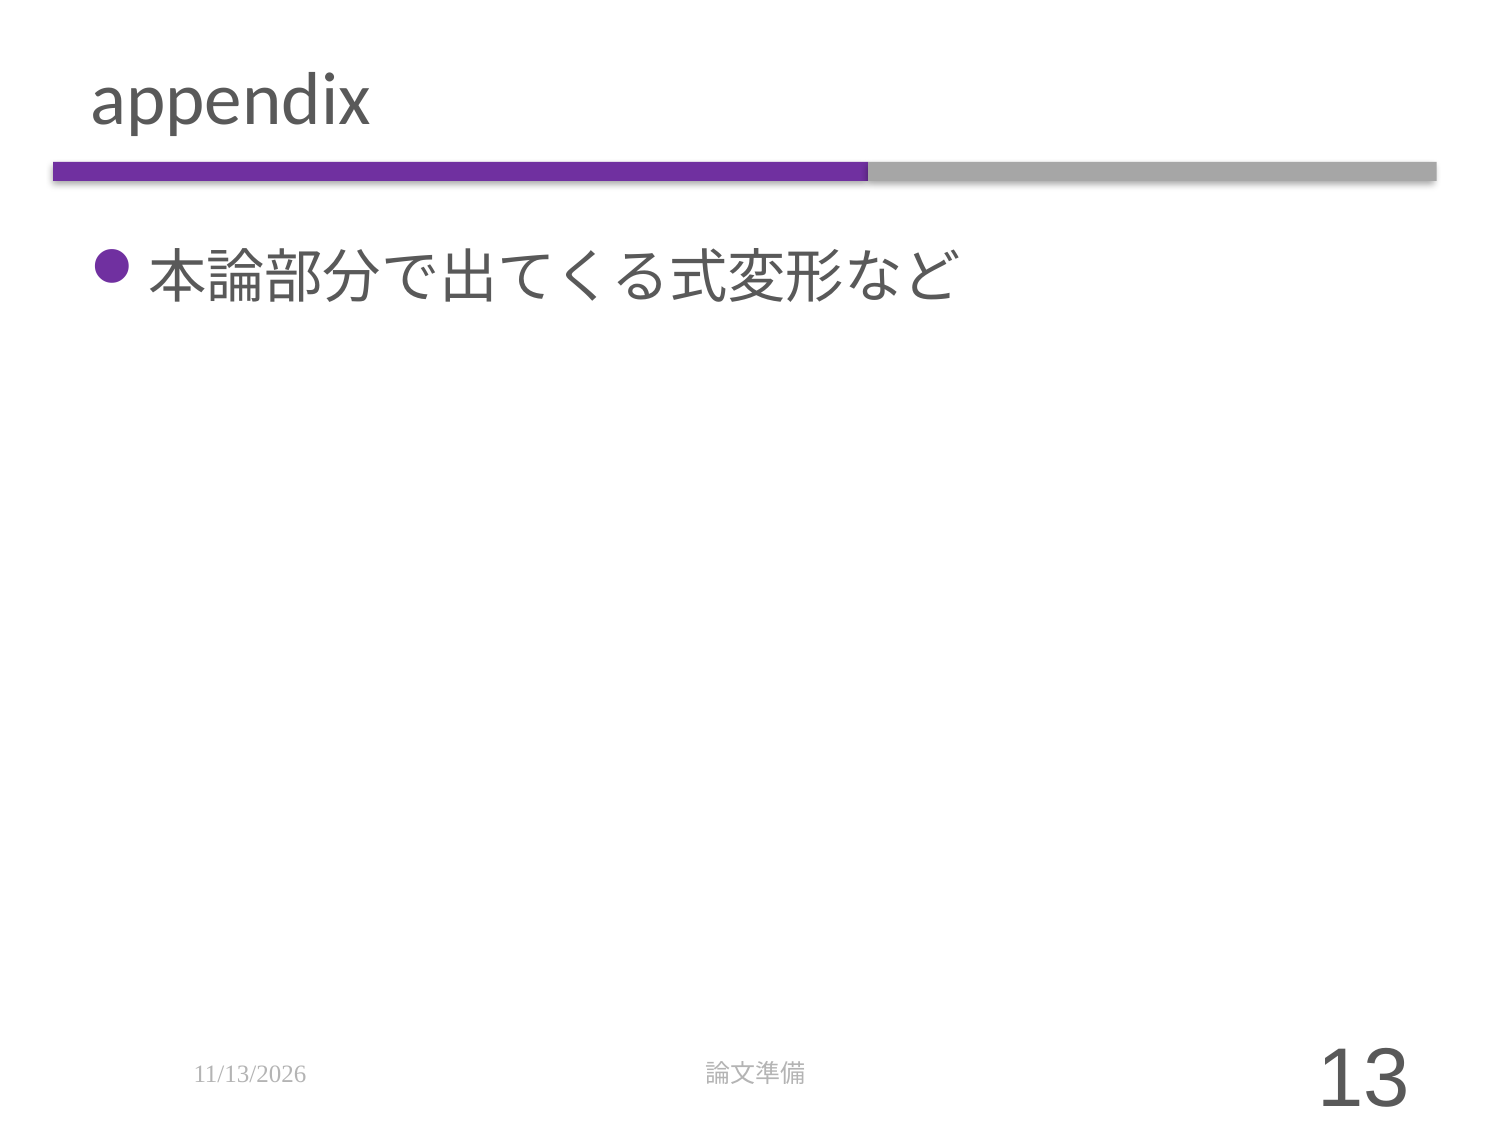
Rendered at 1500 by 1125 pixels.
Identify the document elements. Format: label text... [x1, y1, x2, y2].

title appendix [75, 30, 1425, 159]
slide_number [75, 1042, 425, 1103]
list 本論部分で出てくる式変形など [75, 196, 1425, 1005]
footer 論文準備 [512, 1042, 998, 1103]
